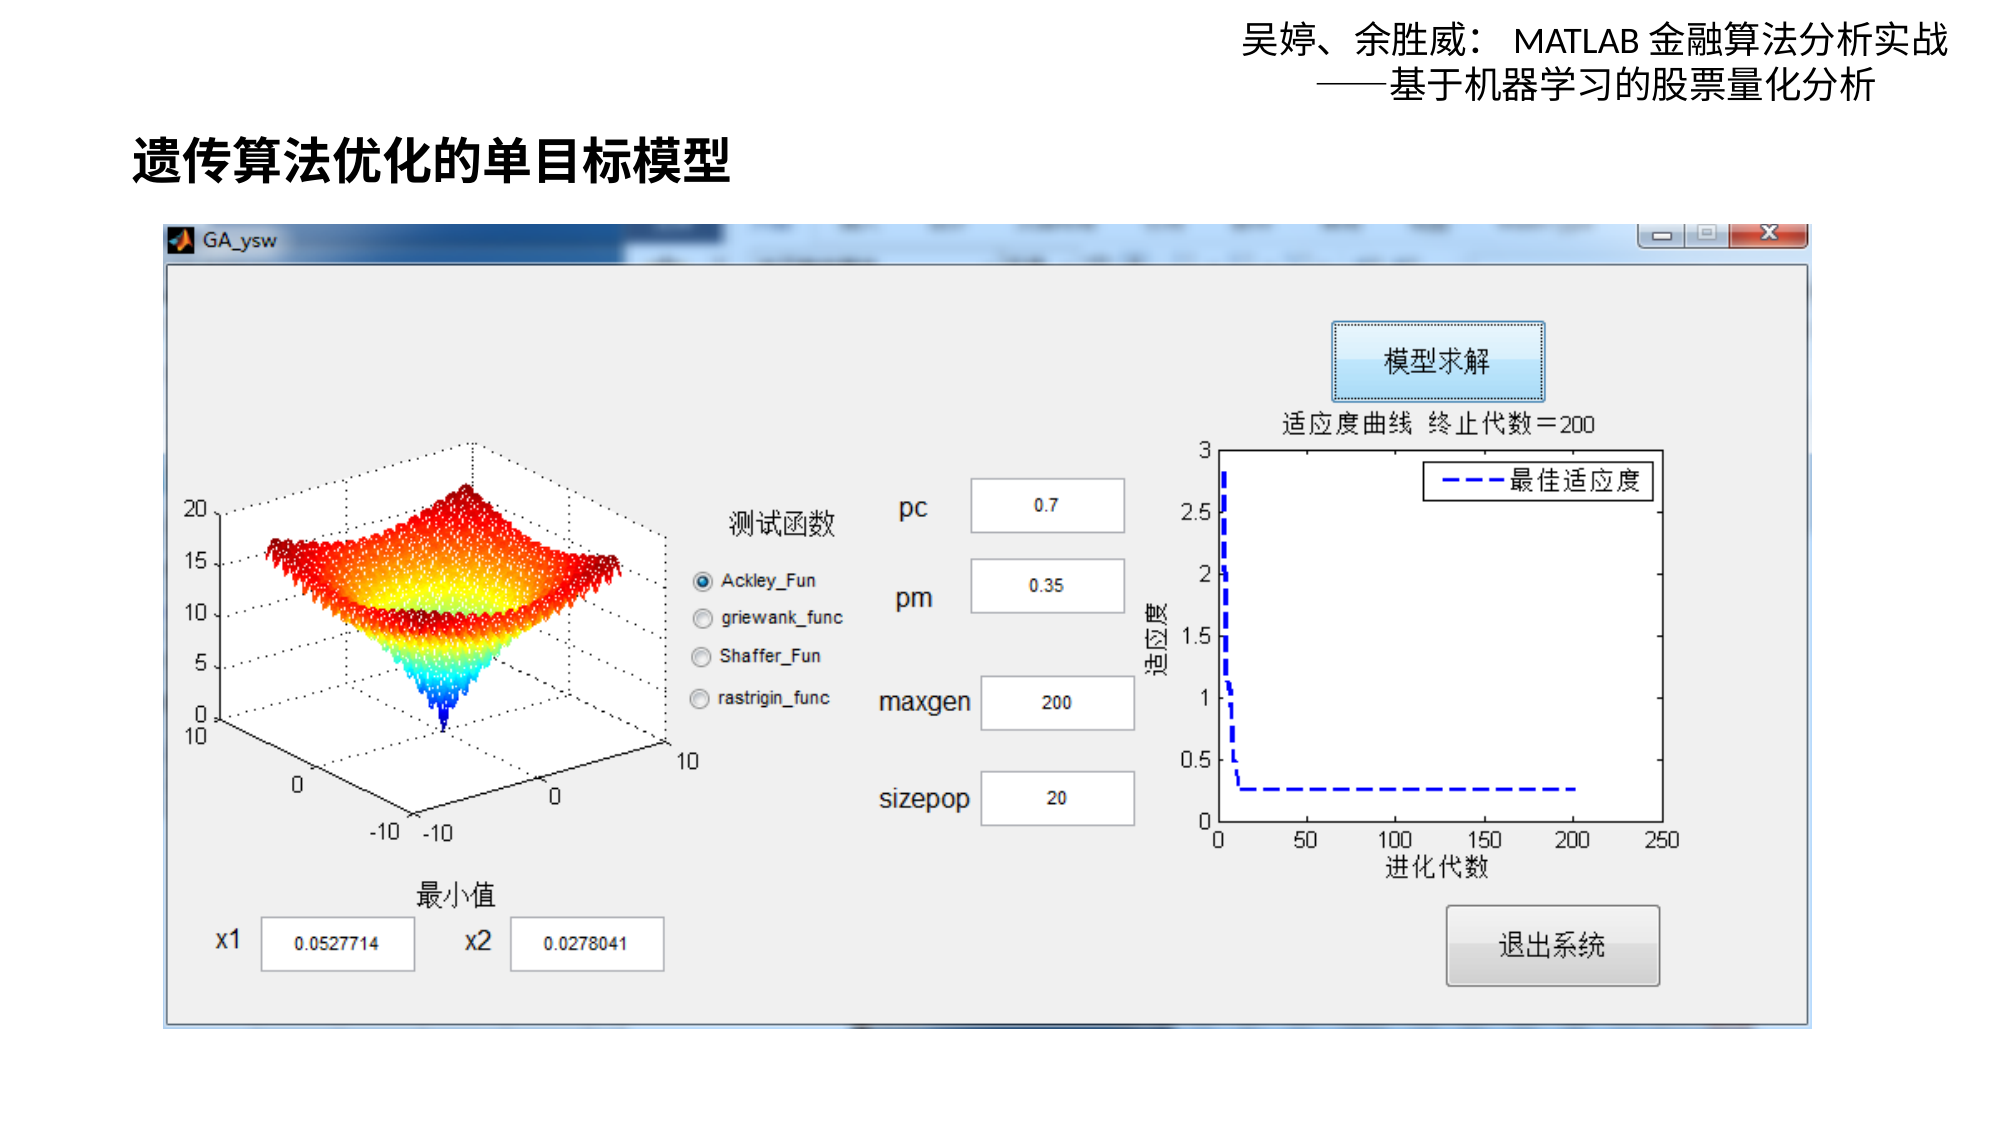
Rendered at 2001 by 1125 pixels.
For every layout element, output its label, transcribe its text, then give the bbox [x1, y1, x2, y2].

text_box 吴婷、余胜威：MATLAB金融算法分析实战——基于机器学习的股票量化分析 [1190, 0, 2000, 123]
picture [162, 224, 1812, 1029]
text_box 遗传算法优化的单目标模型 [117, 122, 748, 198]
